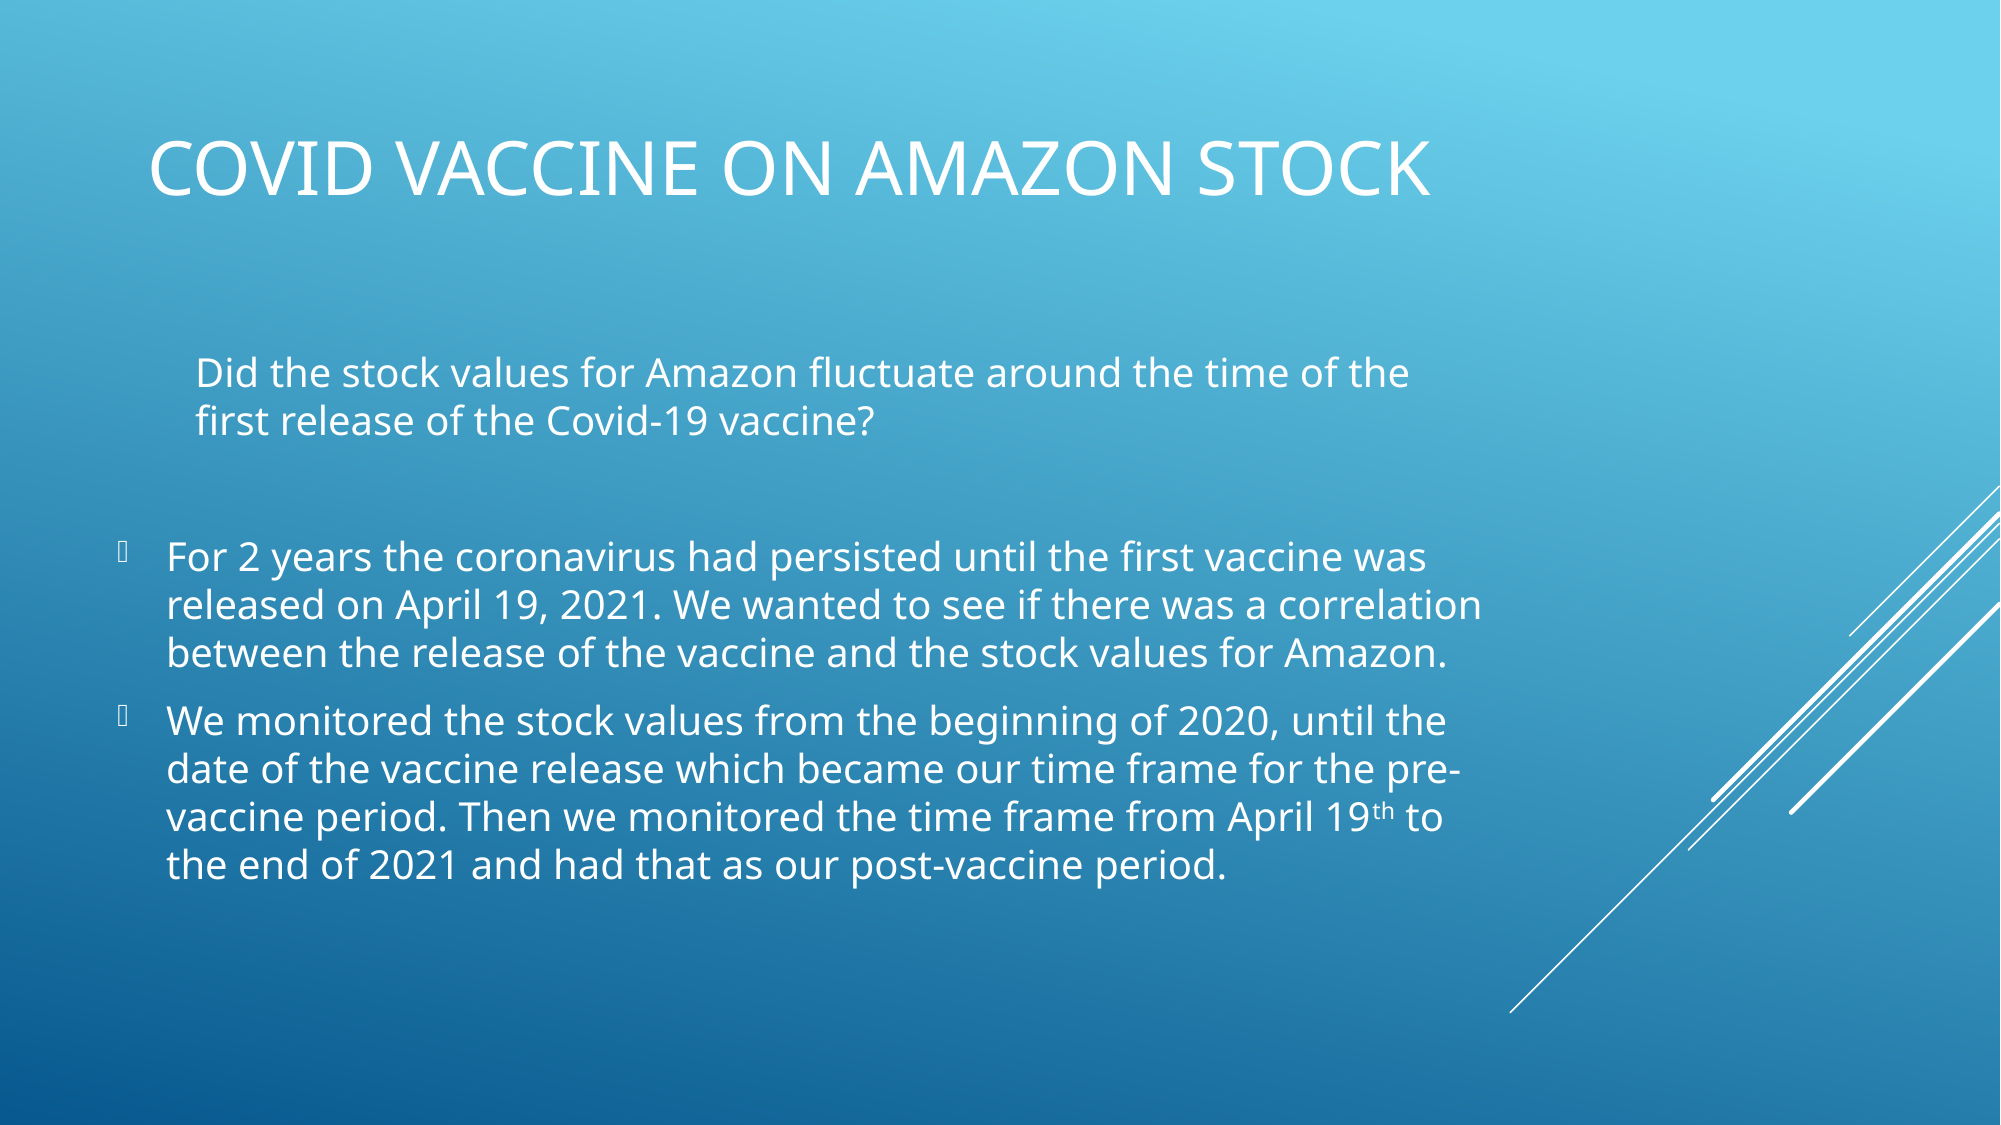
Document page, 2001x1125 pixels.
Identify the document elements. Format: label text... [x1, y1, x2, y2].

title Covid Vaccine on Amazon stock [132, 42, 1631, 290]
list Did the stock values for Amazon fluctuate around the time of the first release of the Covid-19 vaccine? For 2 years the coronavirus had persisted until the first vaccine was released on April 19, 2021. We wanted to see if there was a correlation between the release of the vaccine and the stock values for Amazon. We monitored the stock values from the beginning of 2020, until the date of the vaccine release which became our time frame for the pre-vaccine period. Then we monitored the time frame from April 19th to the end of 2021 and had that as our post-vaccine period. [102, 339, 1503, 933]
